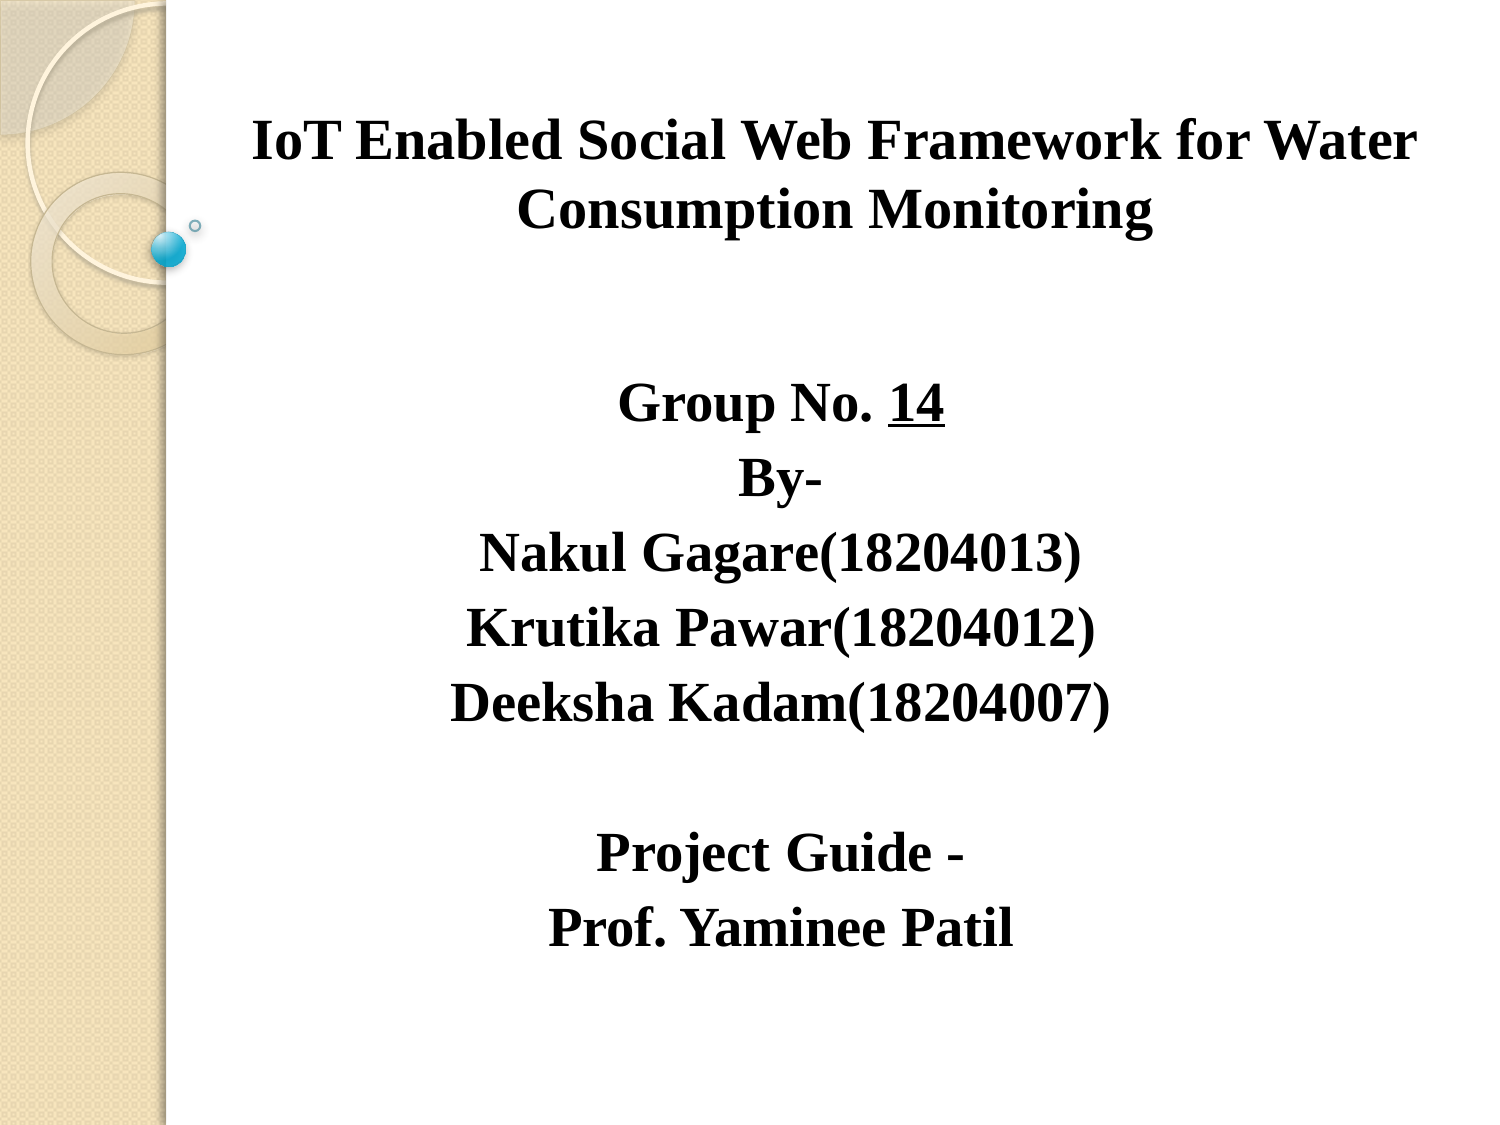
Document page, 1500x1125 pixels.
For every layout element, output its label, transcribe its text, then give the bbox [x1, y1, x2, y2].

subtitle Group No. 14 By- Nakul Gagare(18204013) Krutika Pawar(18204012) Deeksha Kadam(18204007) Project Guide - Prof. Yaminee Patil [253, 290, 1304, 973]
title IoT Enabled Social Web Framework for Water Consumption Monitoring [170, 0, 1500, 248]
